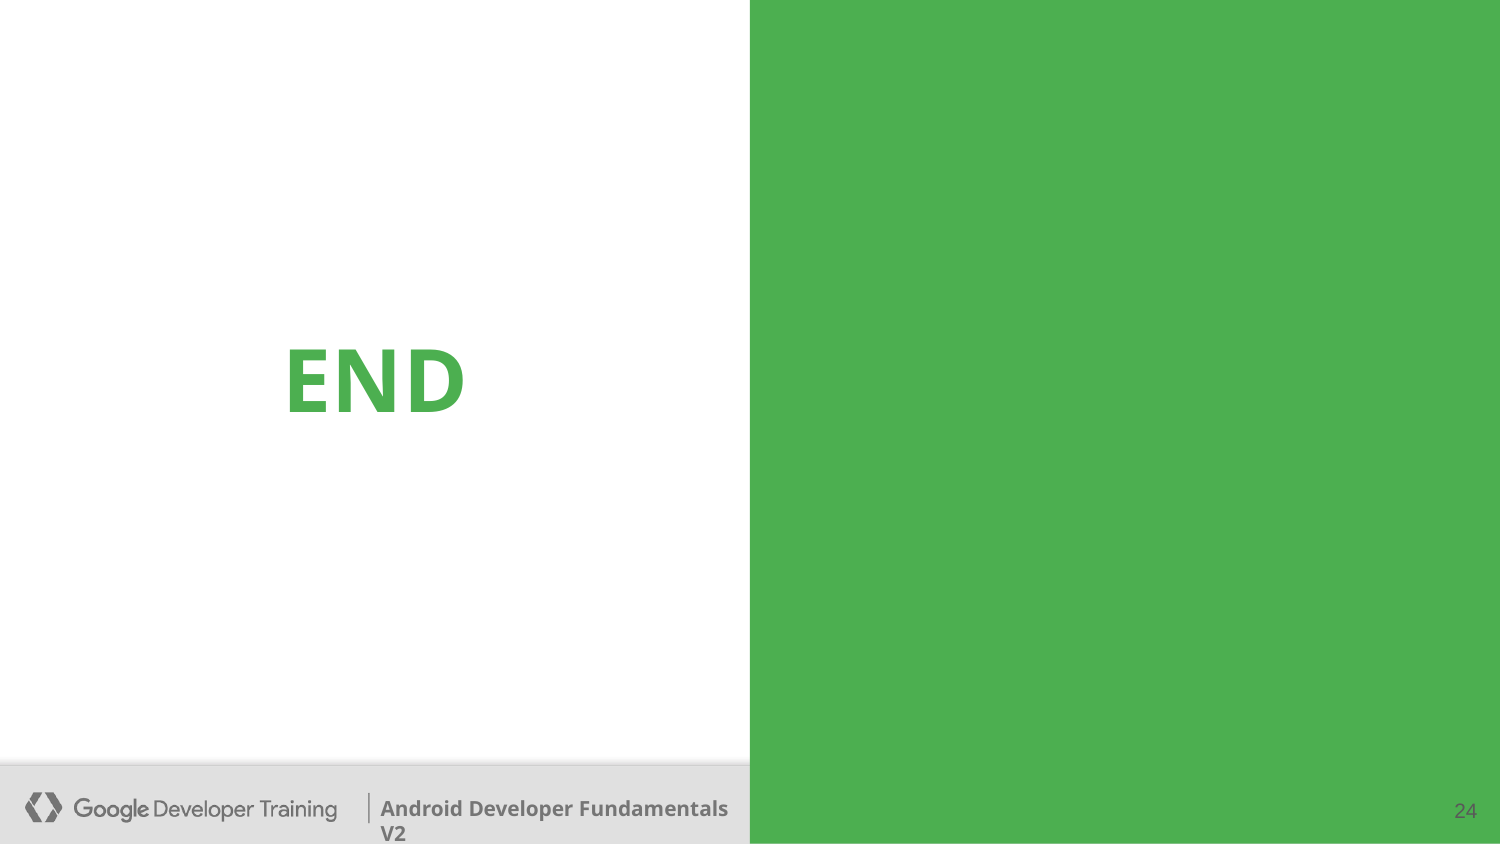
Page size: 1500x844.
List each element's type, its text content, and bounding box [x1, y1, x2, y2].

picture [0, 0, 749, 844]
title END [43, 202, 708, 446]
slide_number ‹#› [1402, 777, 1493, 842]
